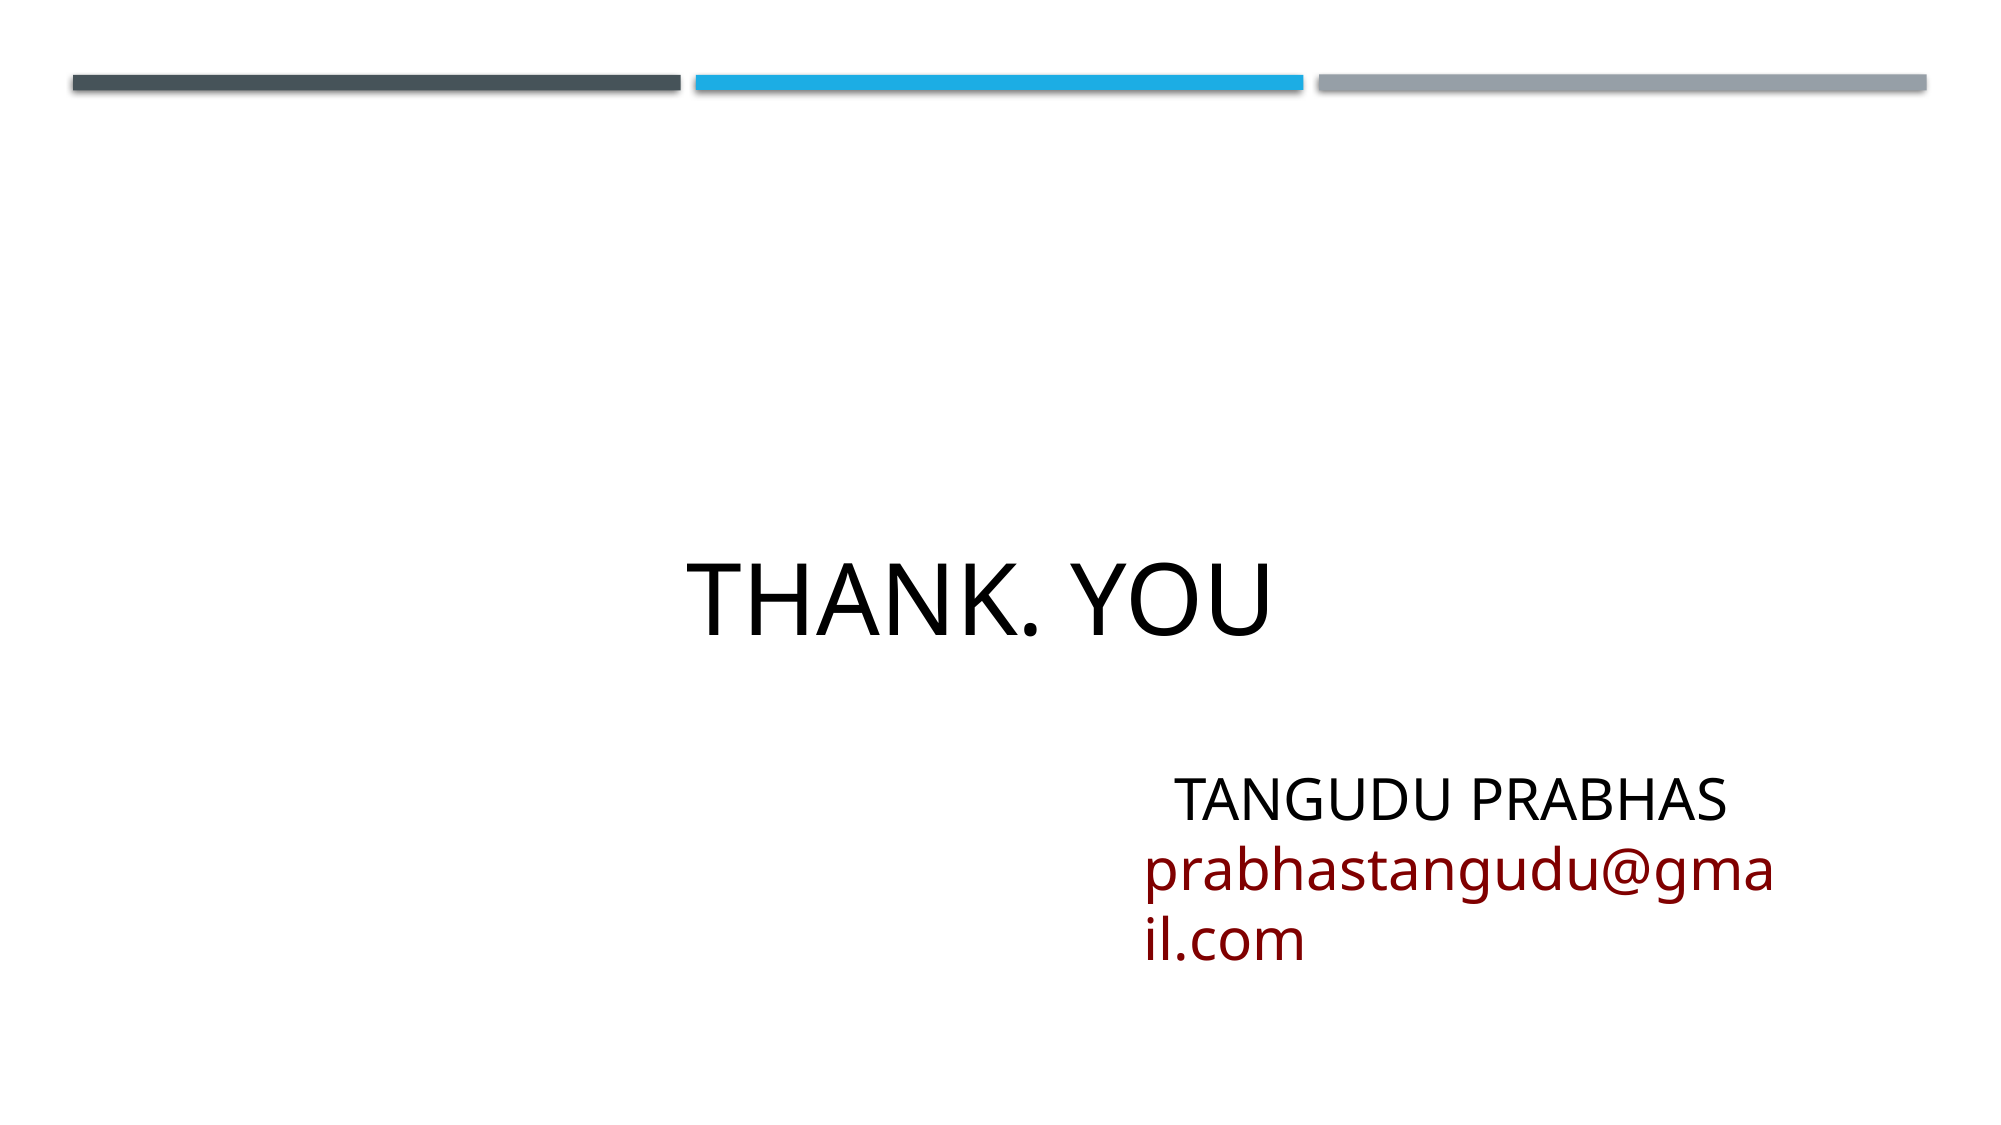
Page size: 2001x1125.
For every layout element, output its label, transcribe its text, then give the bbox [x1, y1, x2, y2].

text_box THANK. YOU [671, 528, 1329, 663]
text_box TANGUDU PRABHAS prabhastangudu@gmail.com [1128, 614, 1800, 980]
